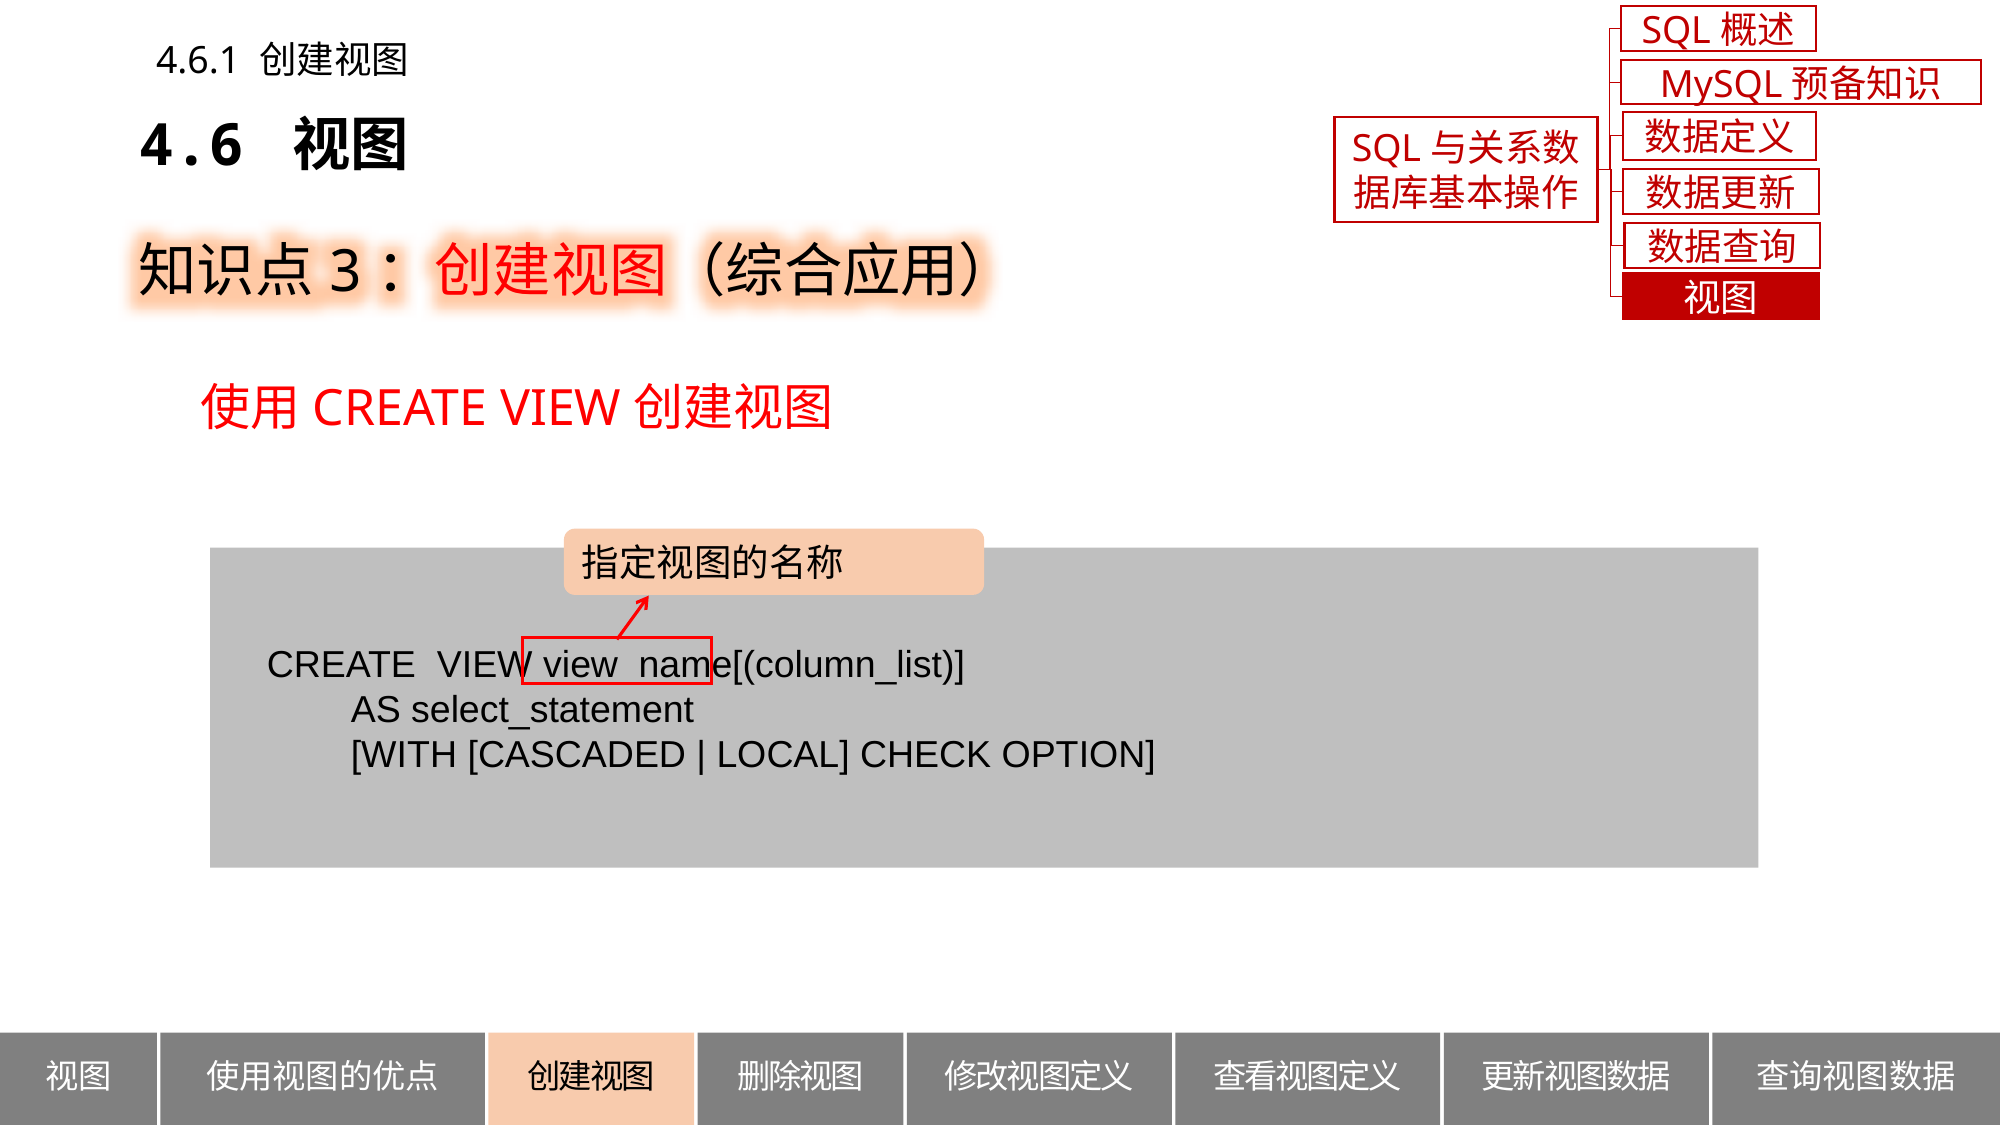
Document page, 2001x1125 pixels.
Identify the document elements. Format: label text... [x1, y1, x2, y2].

text_box 数据查询 [1623, 222, 1821, 269]
text_box CREATE VIEW view_name[(column_list)] AS select_statement [WITH [CASCADED | LOCAL] CHECK OPTION] [209, 547, 1759, 869]
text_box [616, 595, 649, 640]
text_box 指定视图的名称 [563, 528, 985, 595]
text_box [521, 636, 713, 684]
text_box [1597, 169, 1623, 297]
text_box SQL概述 [1620, 5, 1817, 52]
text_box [0, 1030, 2000, 1125]
text_box 数据更新 [1623, 168, 1820, 215]
text_box 4.6 视图 [120, 97, 1568, 187]
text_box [1597, 28, 1621, 82]
text_box 4.6.1 创建视图 [141, 28, 424, 89]
text_box SQL与关系数据库基本操作 [1333, 116, 1597, 223]
text_box 知识点3：创建视图（综合应用） [120, 172, 1945, 329]
text_box 数据定义 [1622, 111, 1817, 161]
text_box MySQL预备知识 [1621, 59, 1982, 105]
text_box 视图 [1622, 272, 1820, 320]
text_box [1597, 82, 1621, 135]
text_box 使用CREATE VIEW创建视图 [186, 350, 1827, 443]
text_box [1597, 135, 1623, 169]
